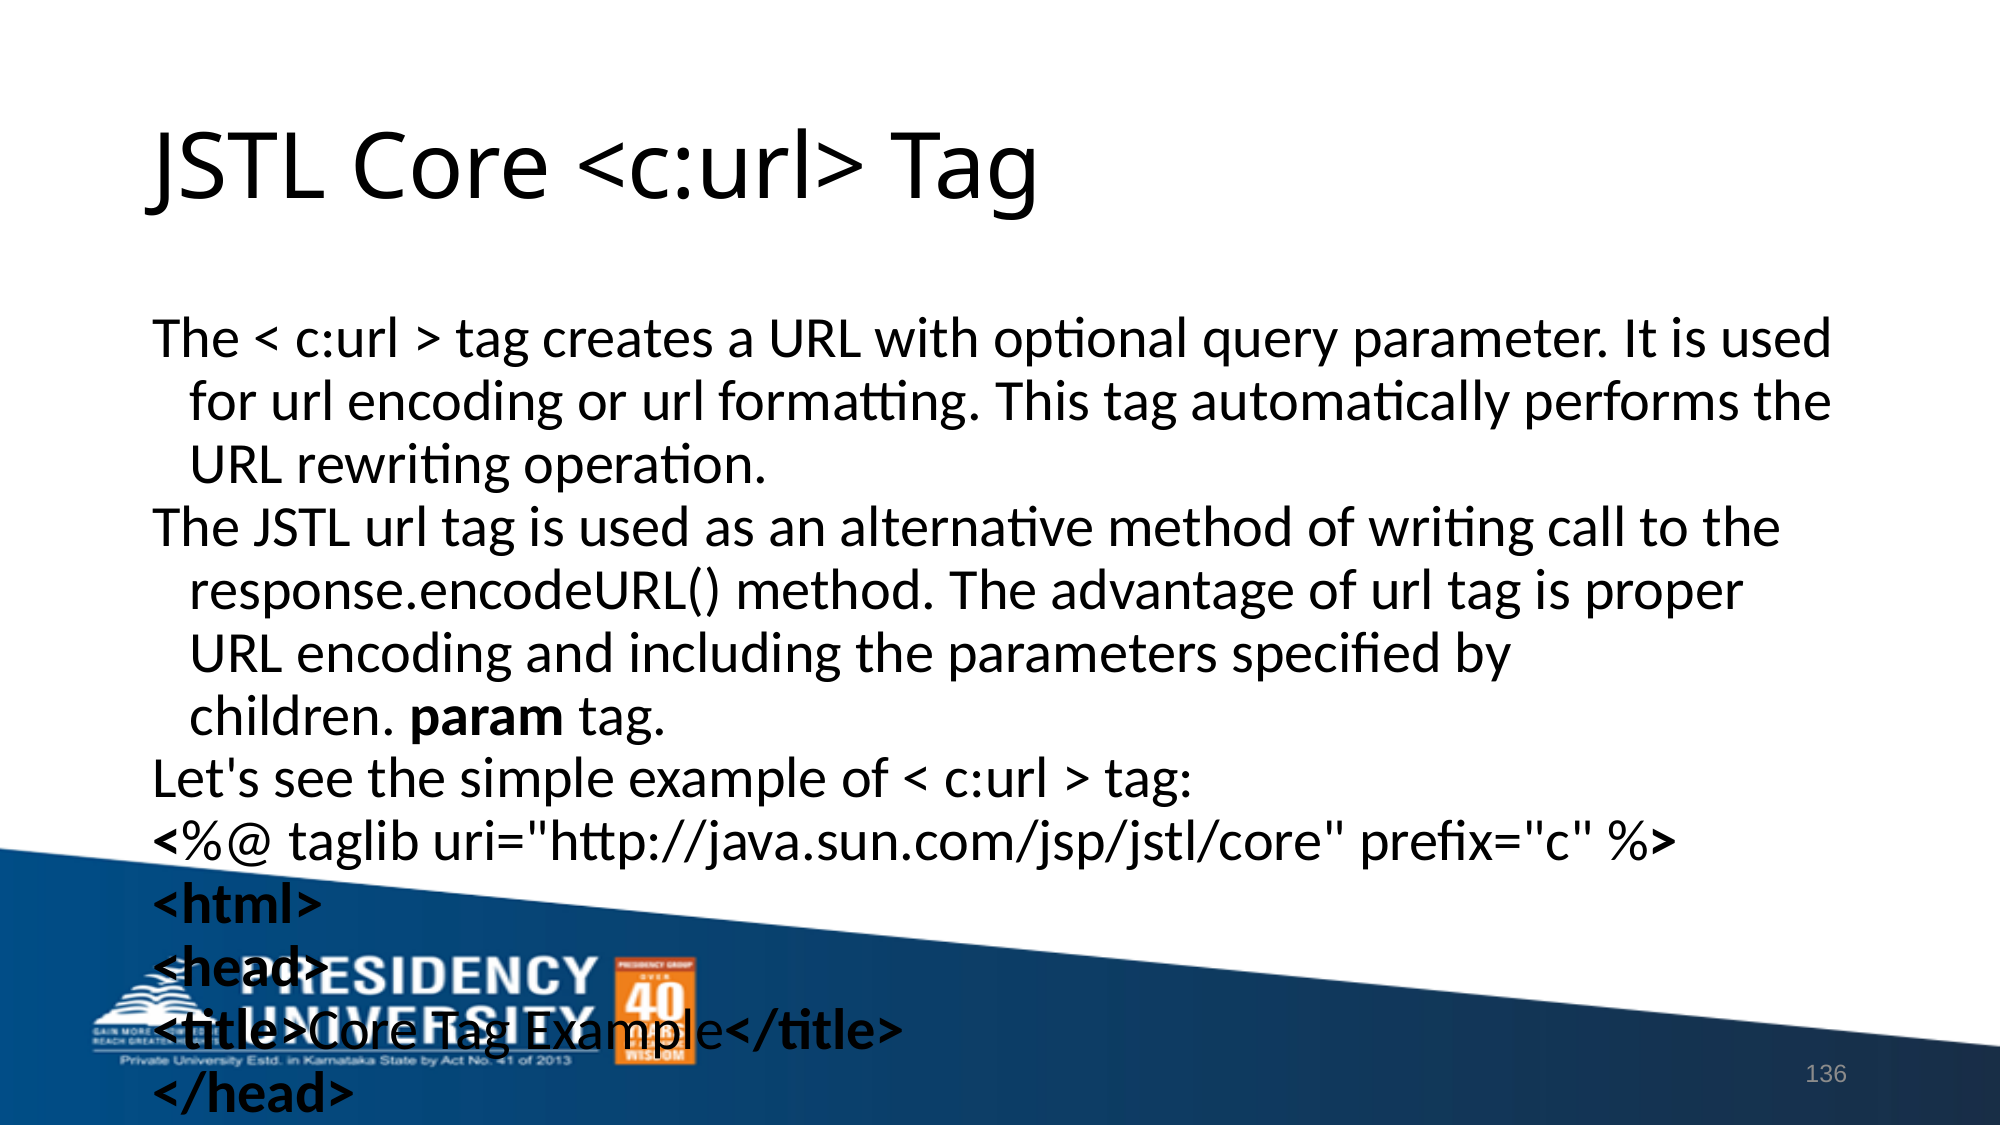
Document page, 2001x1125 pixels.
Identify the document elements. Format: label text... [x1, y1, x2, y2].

title JSTL Core <c:url> Tag [137, 59, 1863, 278]
list The < c:url > tag creates a URL with optional query parameter. It is used for url encoding or url formatting. This tag automatically performs the URL rewriting operation. The JSTL url tag is used as an alternative method of writing call to the response.encodeURL() method. The advantage of url tag is proper URL encoding and including the parameters specified by children. param tag. Let's see the simple example of < c:url > tag: <%@ taglib uri="http://java.sun.com/jsp/jstl/core" prefix="c" %> <html> <head> <title>Core Tag Example</title> </head> <body> <c:url value="/RegisterDao.jsp"/> </body> </html> [137, 299, 1863, 1014]
slide_number 136 [1412, 1042, 1863, 1103]
picture [0, 845, 2000, 1125]
